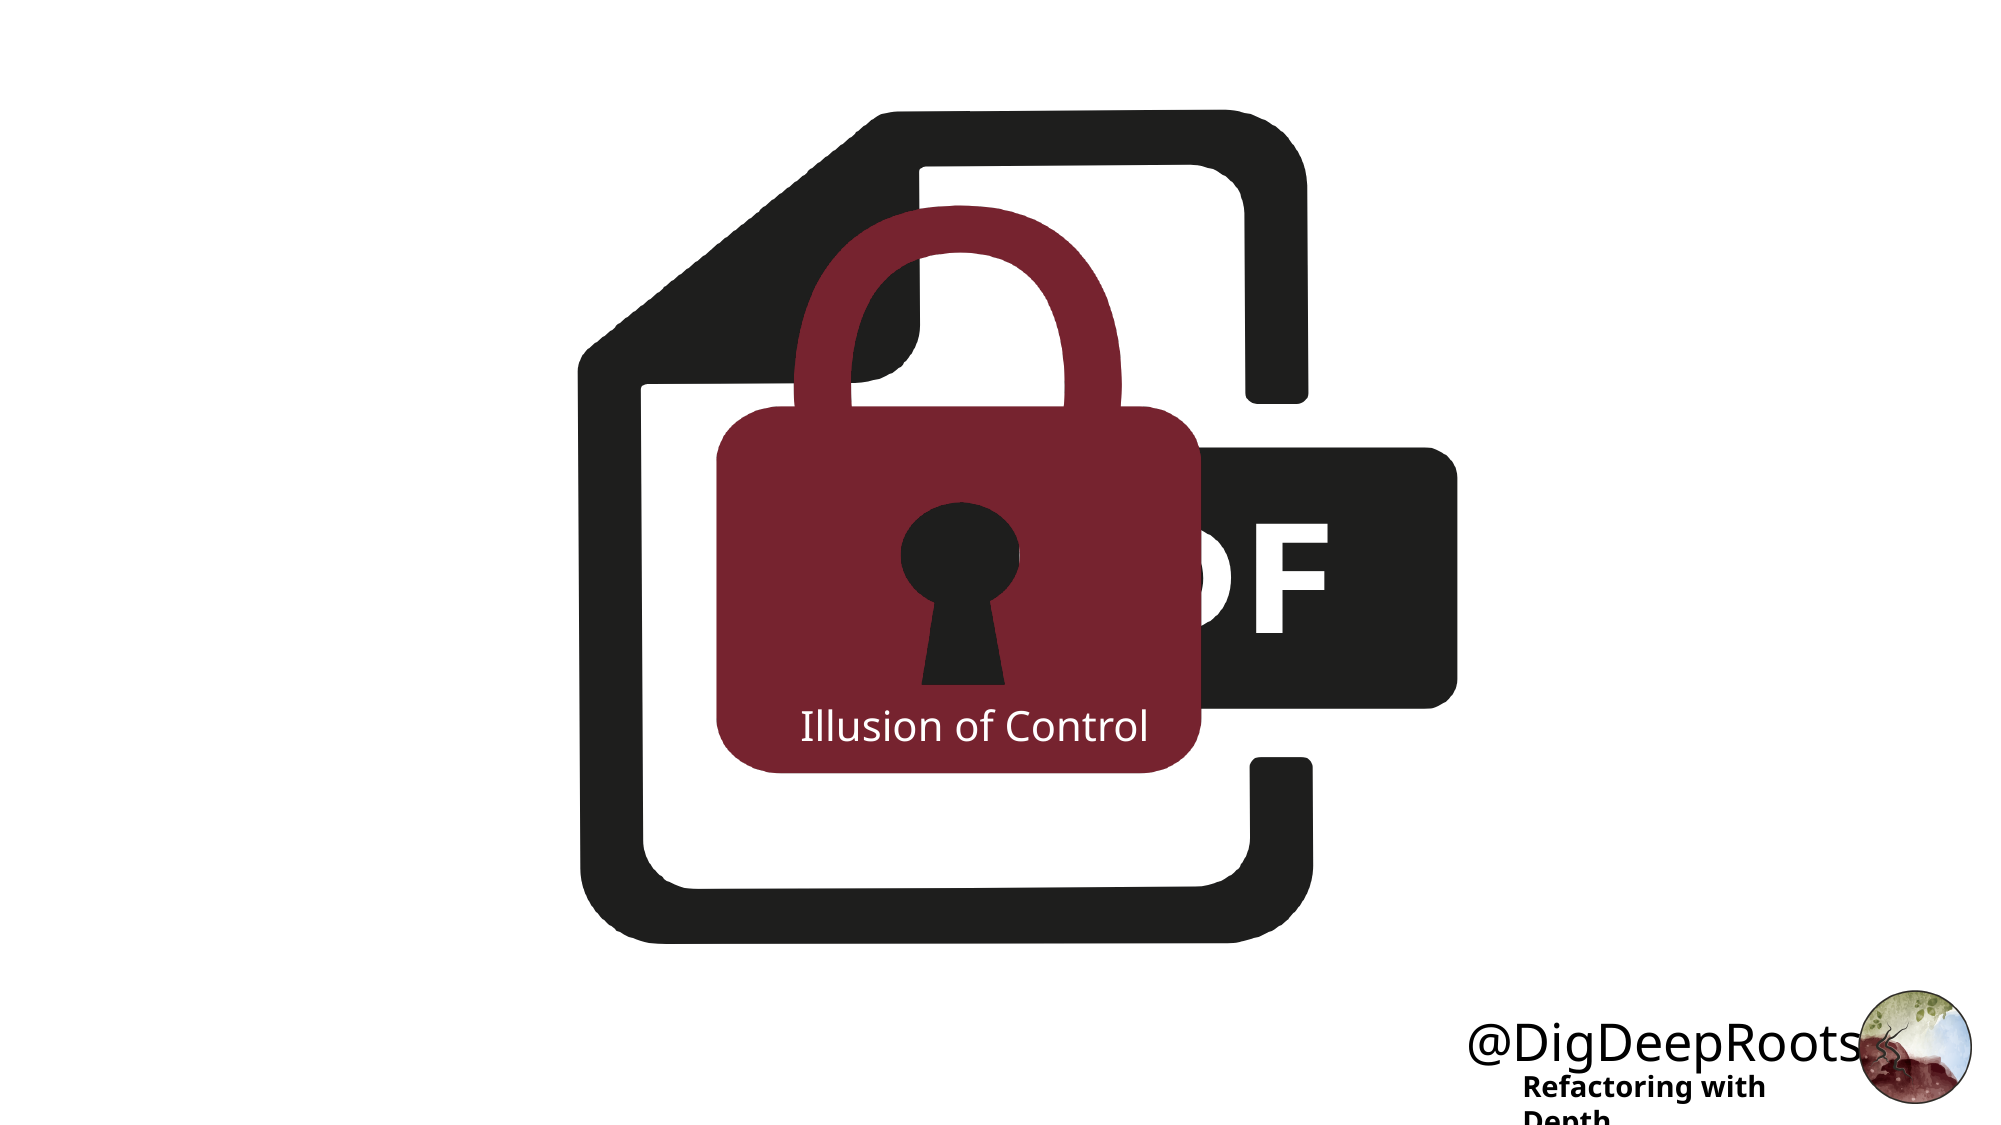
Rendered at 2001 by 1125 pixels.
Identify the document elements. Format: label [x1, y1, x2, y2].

picture [1850, 982, 1980, 1112]
text_box [471, 45, 1529, 975]
